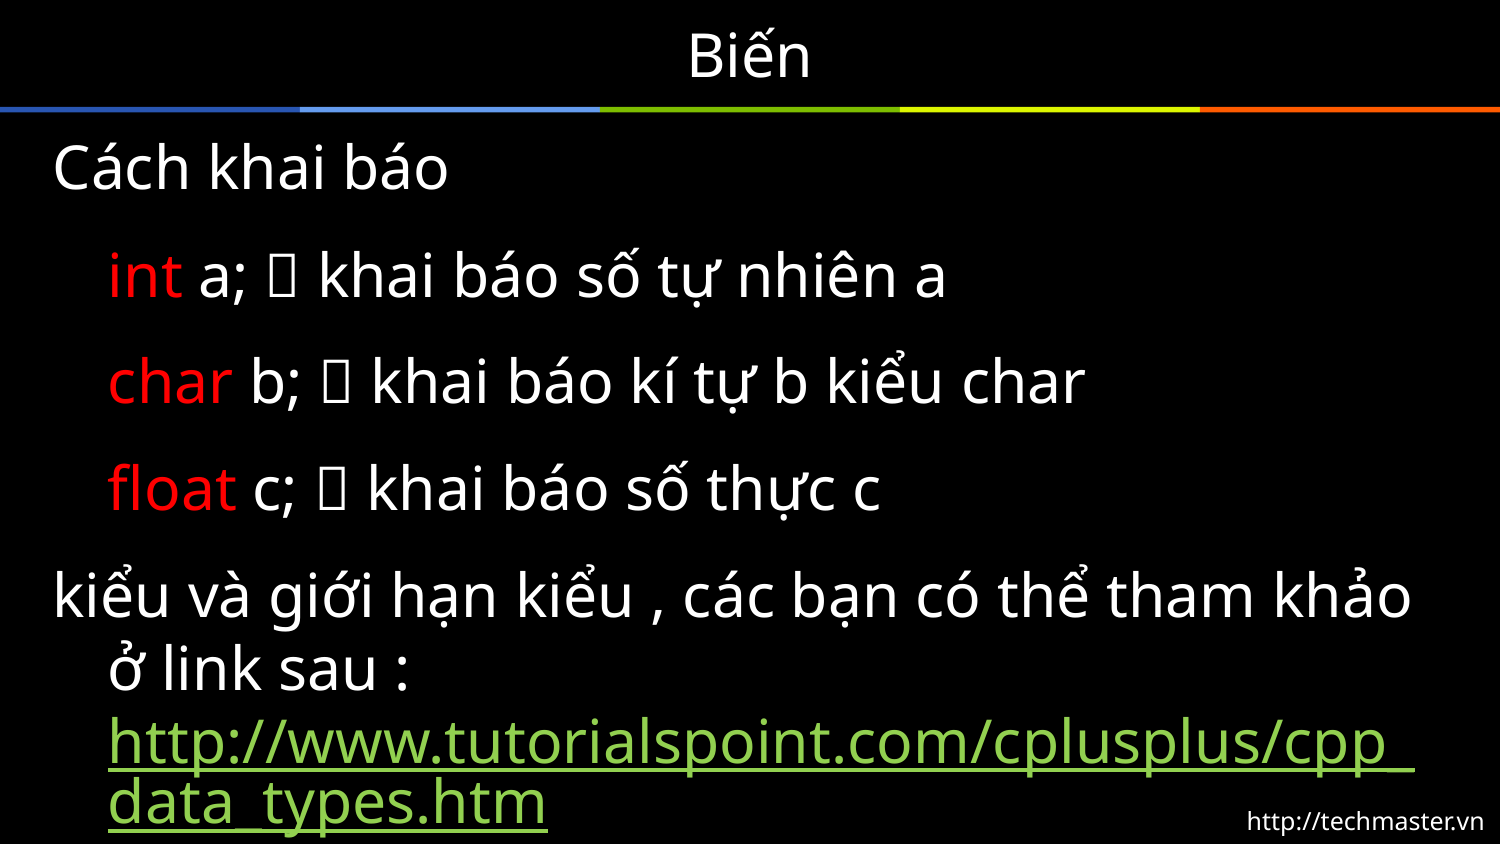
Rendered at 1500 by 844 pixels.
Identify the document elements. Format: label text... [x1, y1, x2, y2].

title Biến [37, 9, 1463, 98]
list Cách khai báo int a;  khai báo số tự nhiên a char b;  khai báo kí tự b kiểu char float c;  khai báo số thực c kiểu và giới hạn kiểu , các bạn có thể tham khảo ở link sau : http://www.tutorialspoint.com/cplusplus/cpp_data_types.htm [37, 121, 1463, 799]
